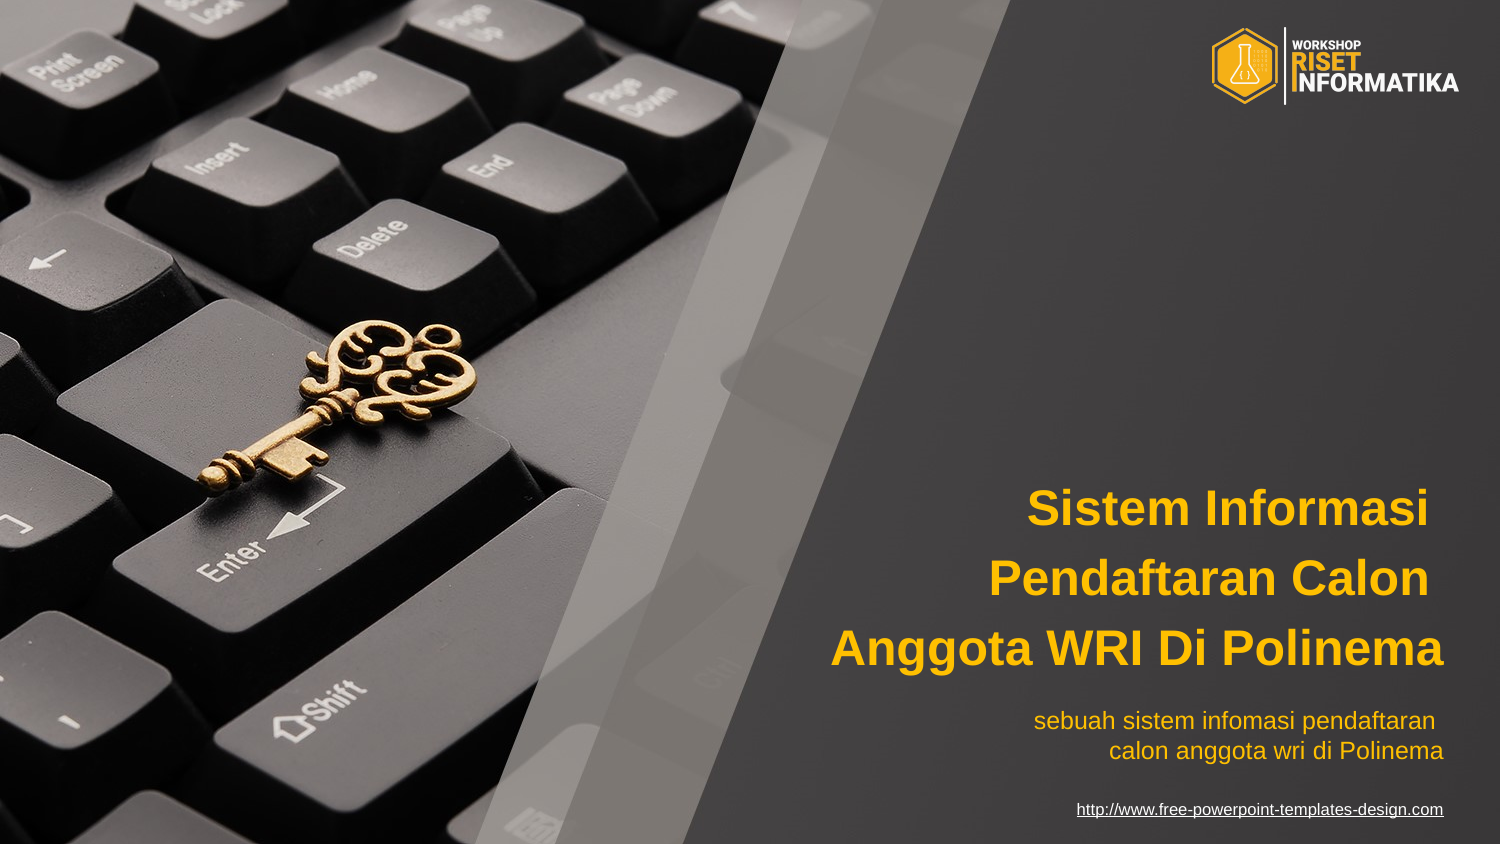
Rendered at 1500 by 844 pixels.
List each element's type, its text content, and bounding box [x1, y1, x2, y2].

list Sistem Informasi Pendaftaran Calon Anggota WRI Di Polinema [656, 480, 1459, 670]
list sebuah sistem infomasi pendaftaran calon anggota wri di Polinema [820, 693, 1459, 777]
text_box http://www.free-powerpoint-templates-design.com [0, 791, 1459, 827]
picture [0, 0, 1500, 844]
